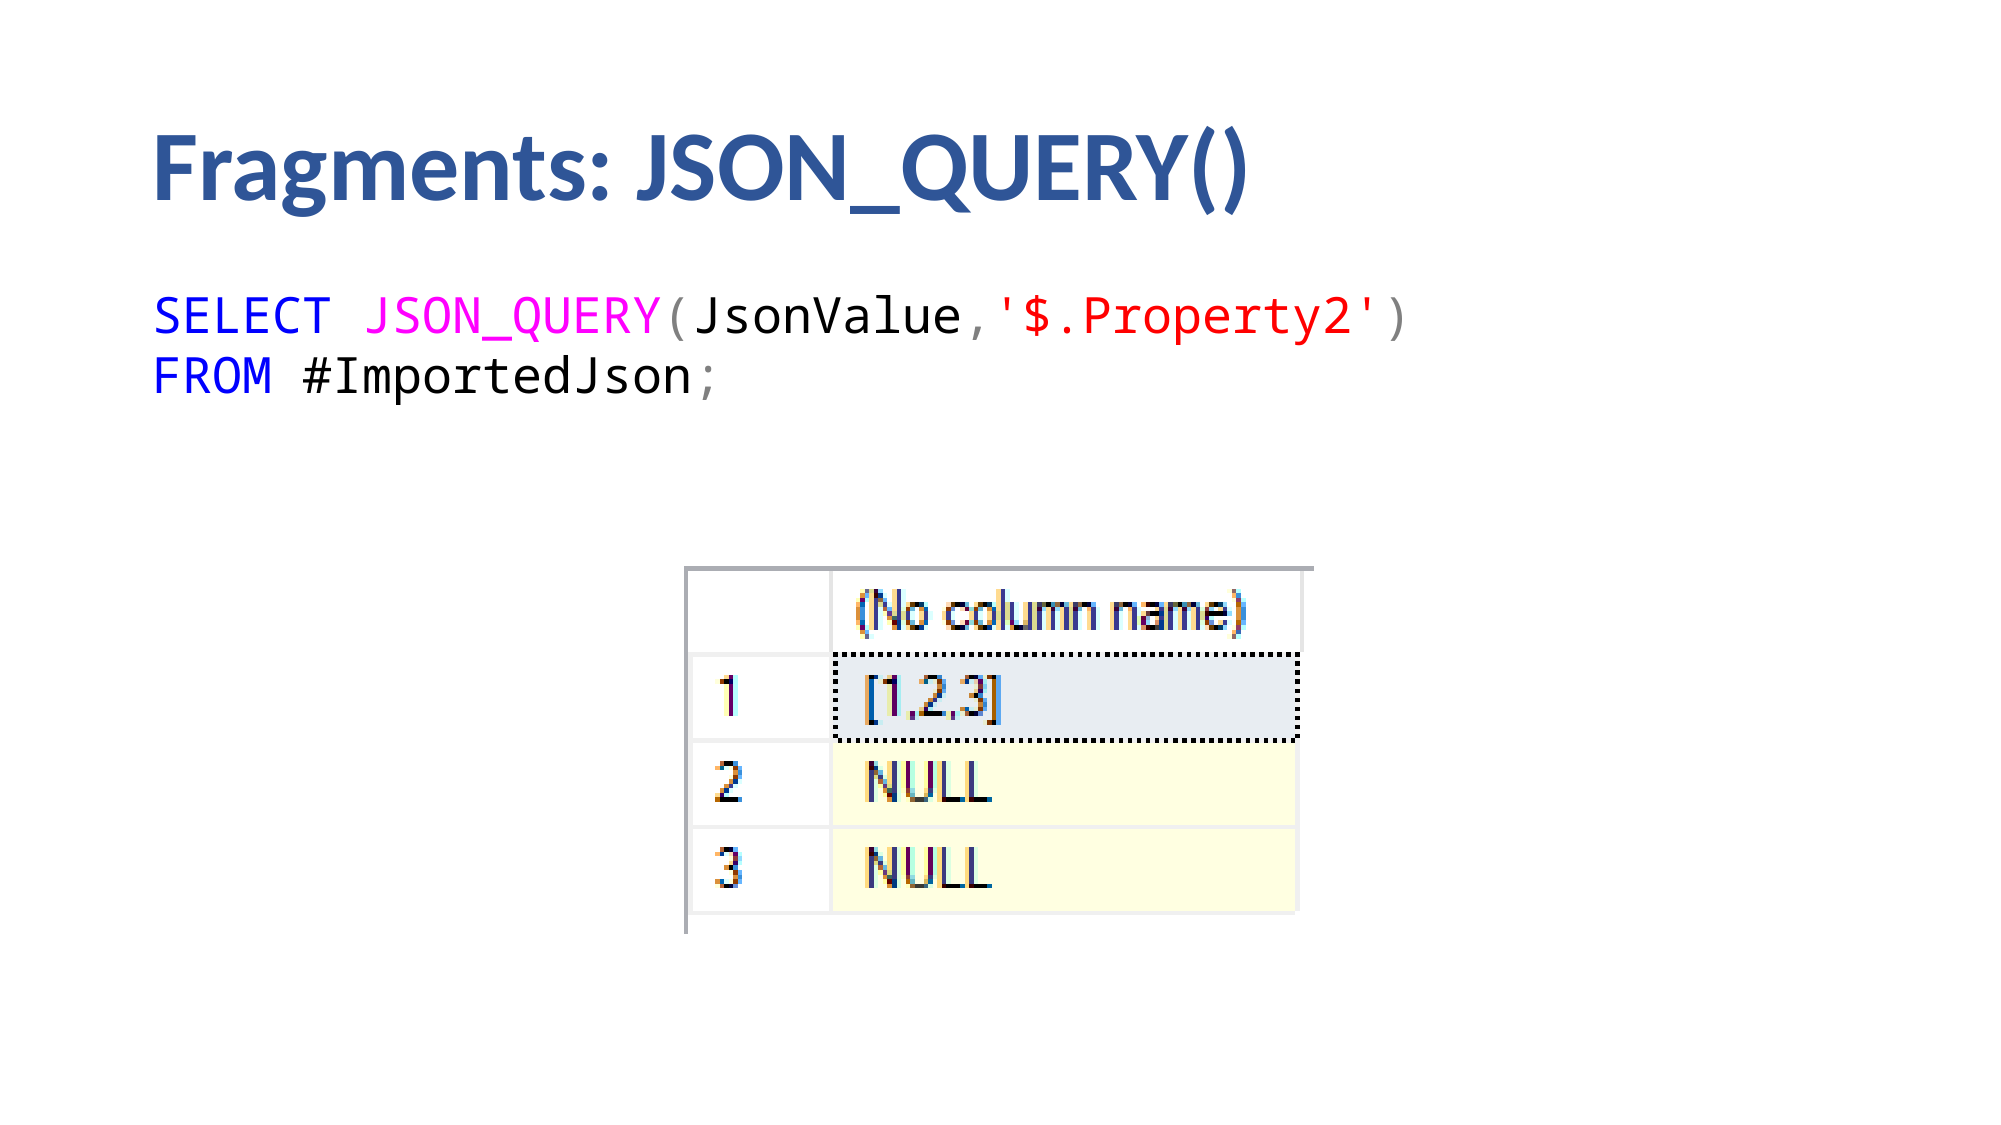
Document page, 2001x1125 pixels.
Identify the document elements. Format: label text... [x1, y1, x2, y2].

picture [684, 562, 1314, 934]
title Fragments: JSON_QUERY() [137, 59, 1583, 276]
text_box SELECT JSON_QUERY(JsonValue,'$.Property2') FROM #ImportedJson; [137, 276, 1901, 412]
